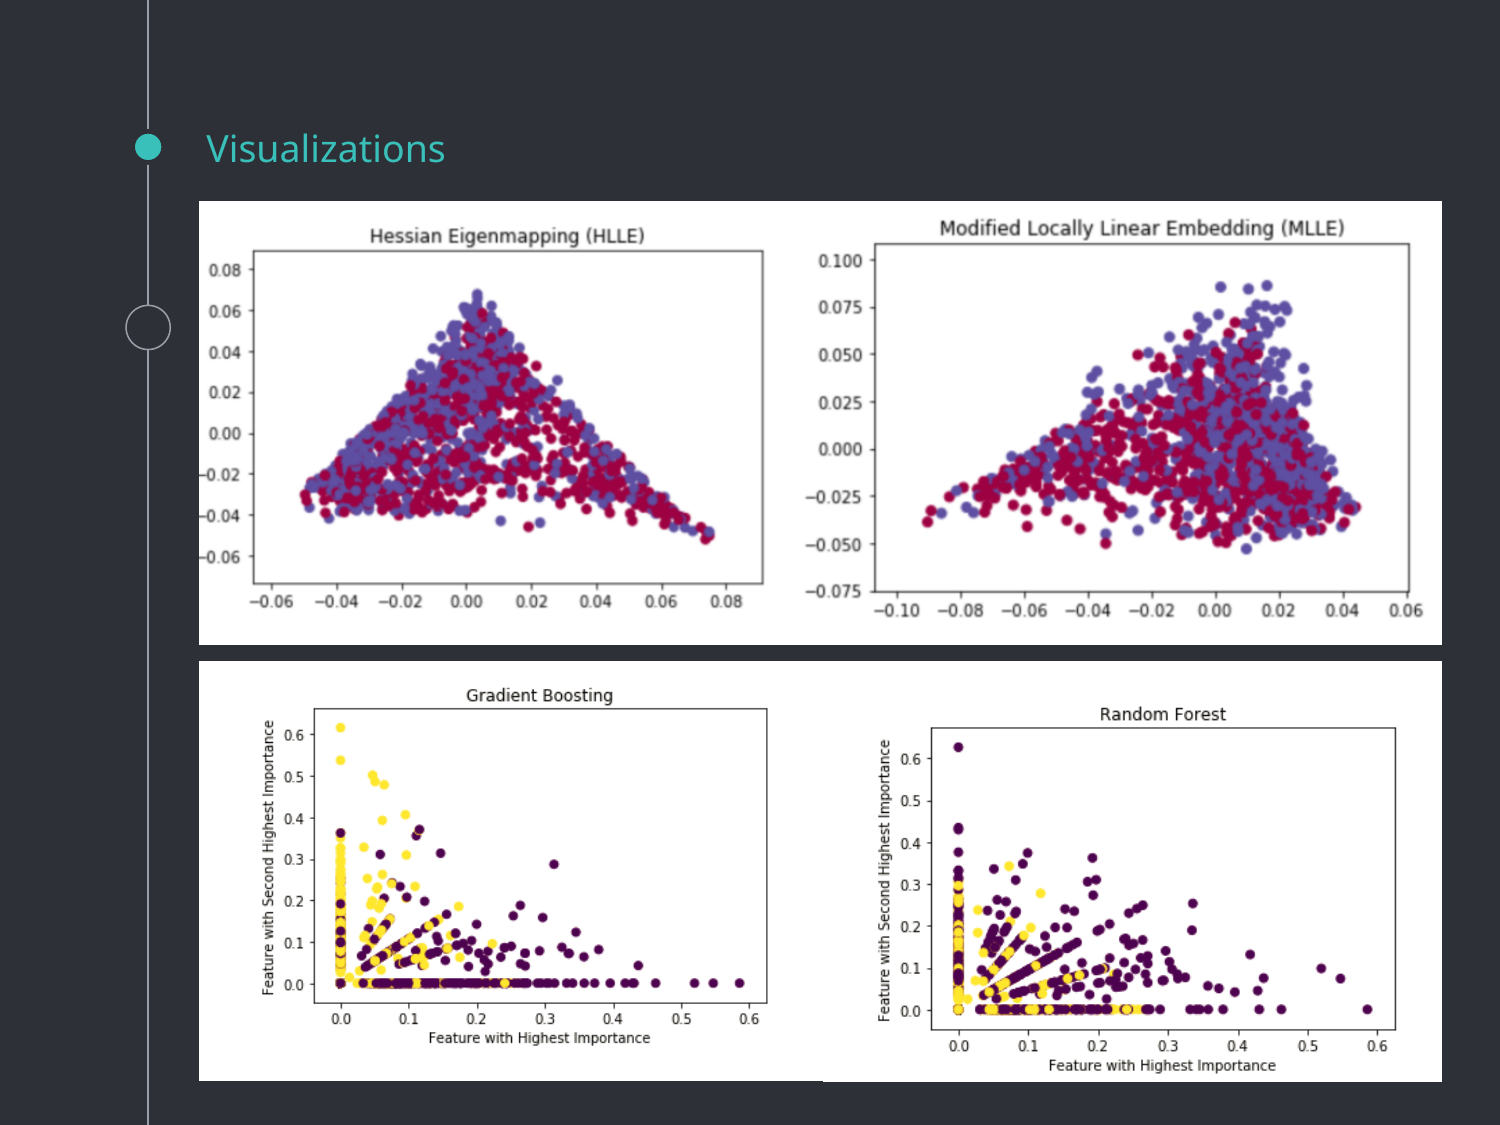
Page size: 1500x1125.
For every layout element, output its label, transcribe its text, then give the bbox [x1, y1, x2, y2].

picture [199, 661, 1442, 1082]
picture [199, 201, 1442, 645]
title Visualizations [191, 109, 1317, 185]
